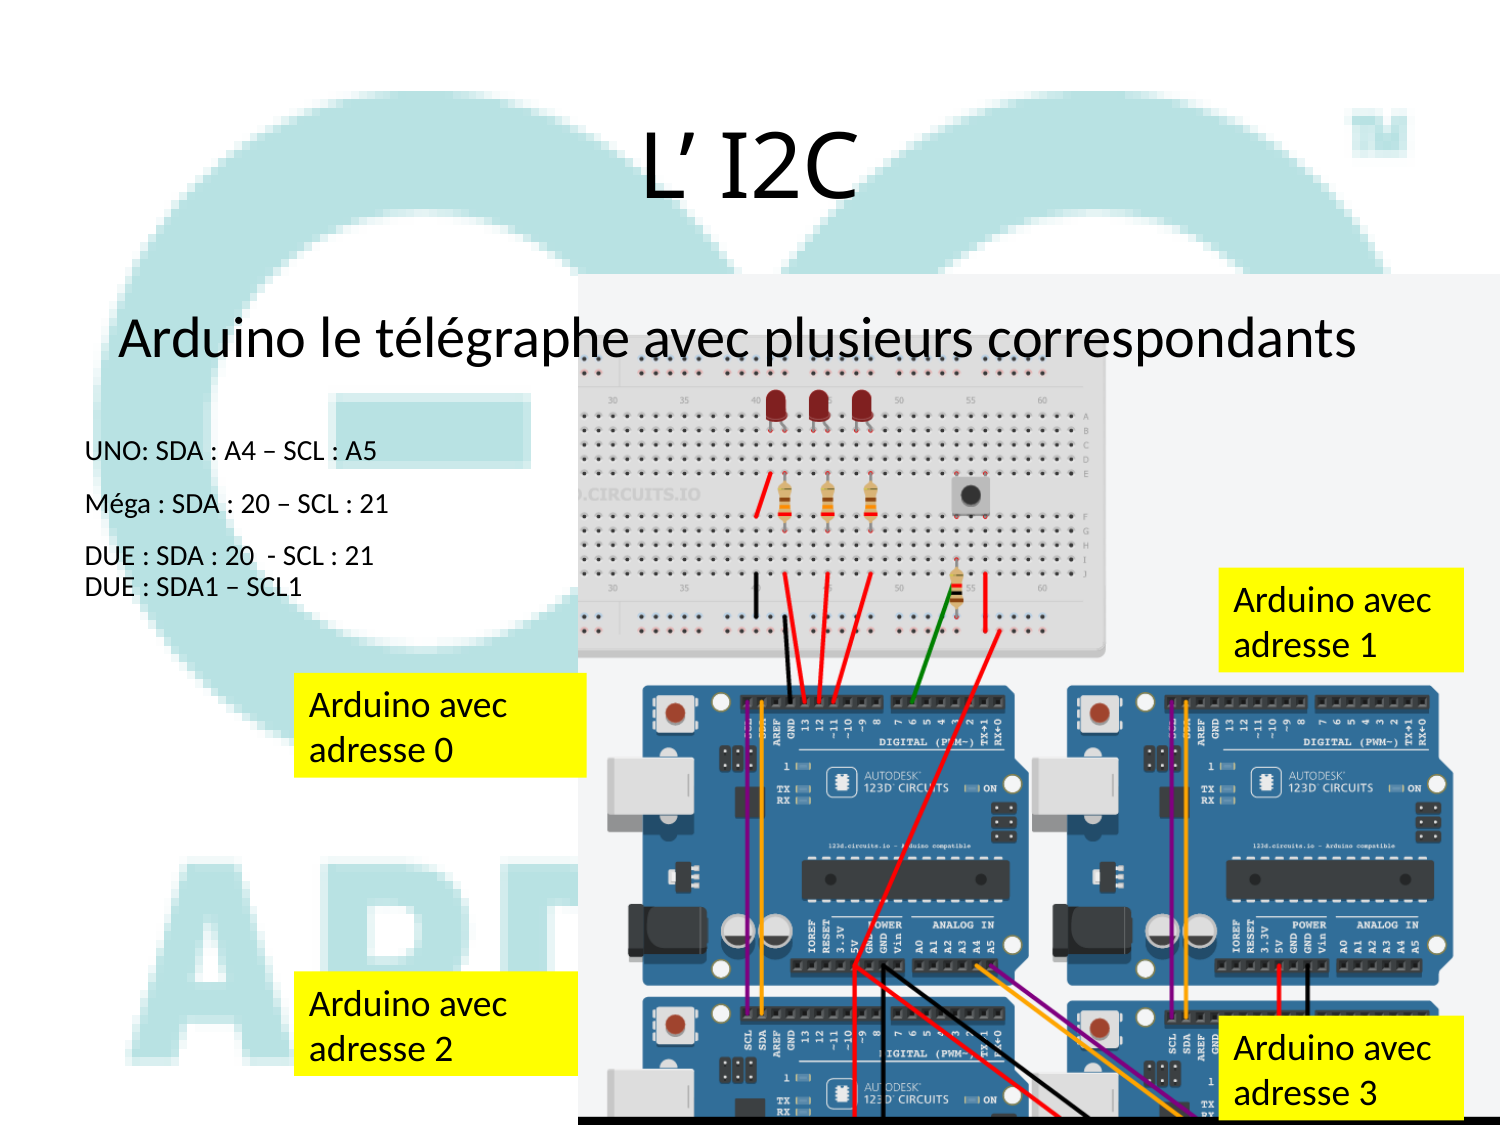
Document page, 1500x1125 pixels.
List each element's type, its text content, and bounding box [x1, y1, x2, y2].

list Arduino le télégraphe avec plusieurs correspondants [103, 299, 578, 599]
text_box Arduino avec adresse 0 [294, 672, 578, 778]
title L’ I2C [103, 59, 1397, 278]
text_box UNO: SDA : A4 – SCL : A5 Méga : SDA : 20 – SCL : 21 DUE : SDA : 20 - SCL : 21 DUE : SDA1 – SCL1 [69, 428, 406, 611]
text_box Arduino avec adresse 2 [294, 971, 578, 1076]
picture [578, 274, 1500, 1125]
